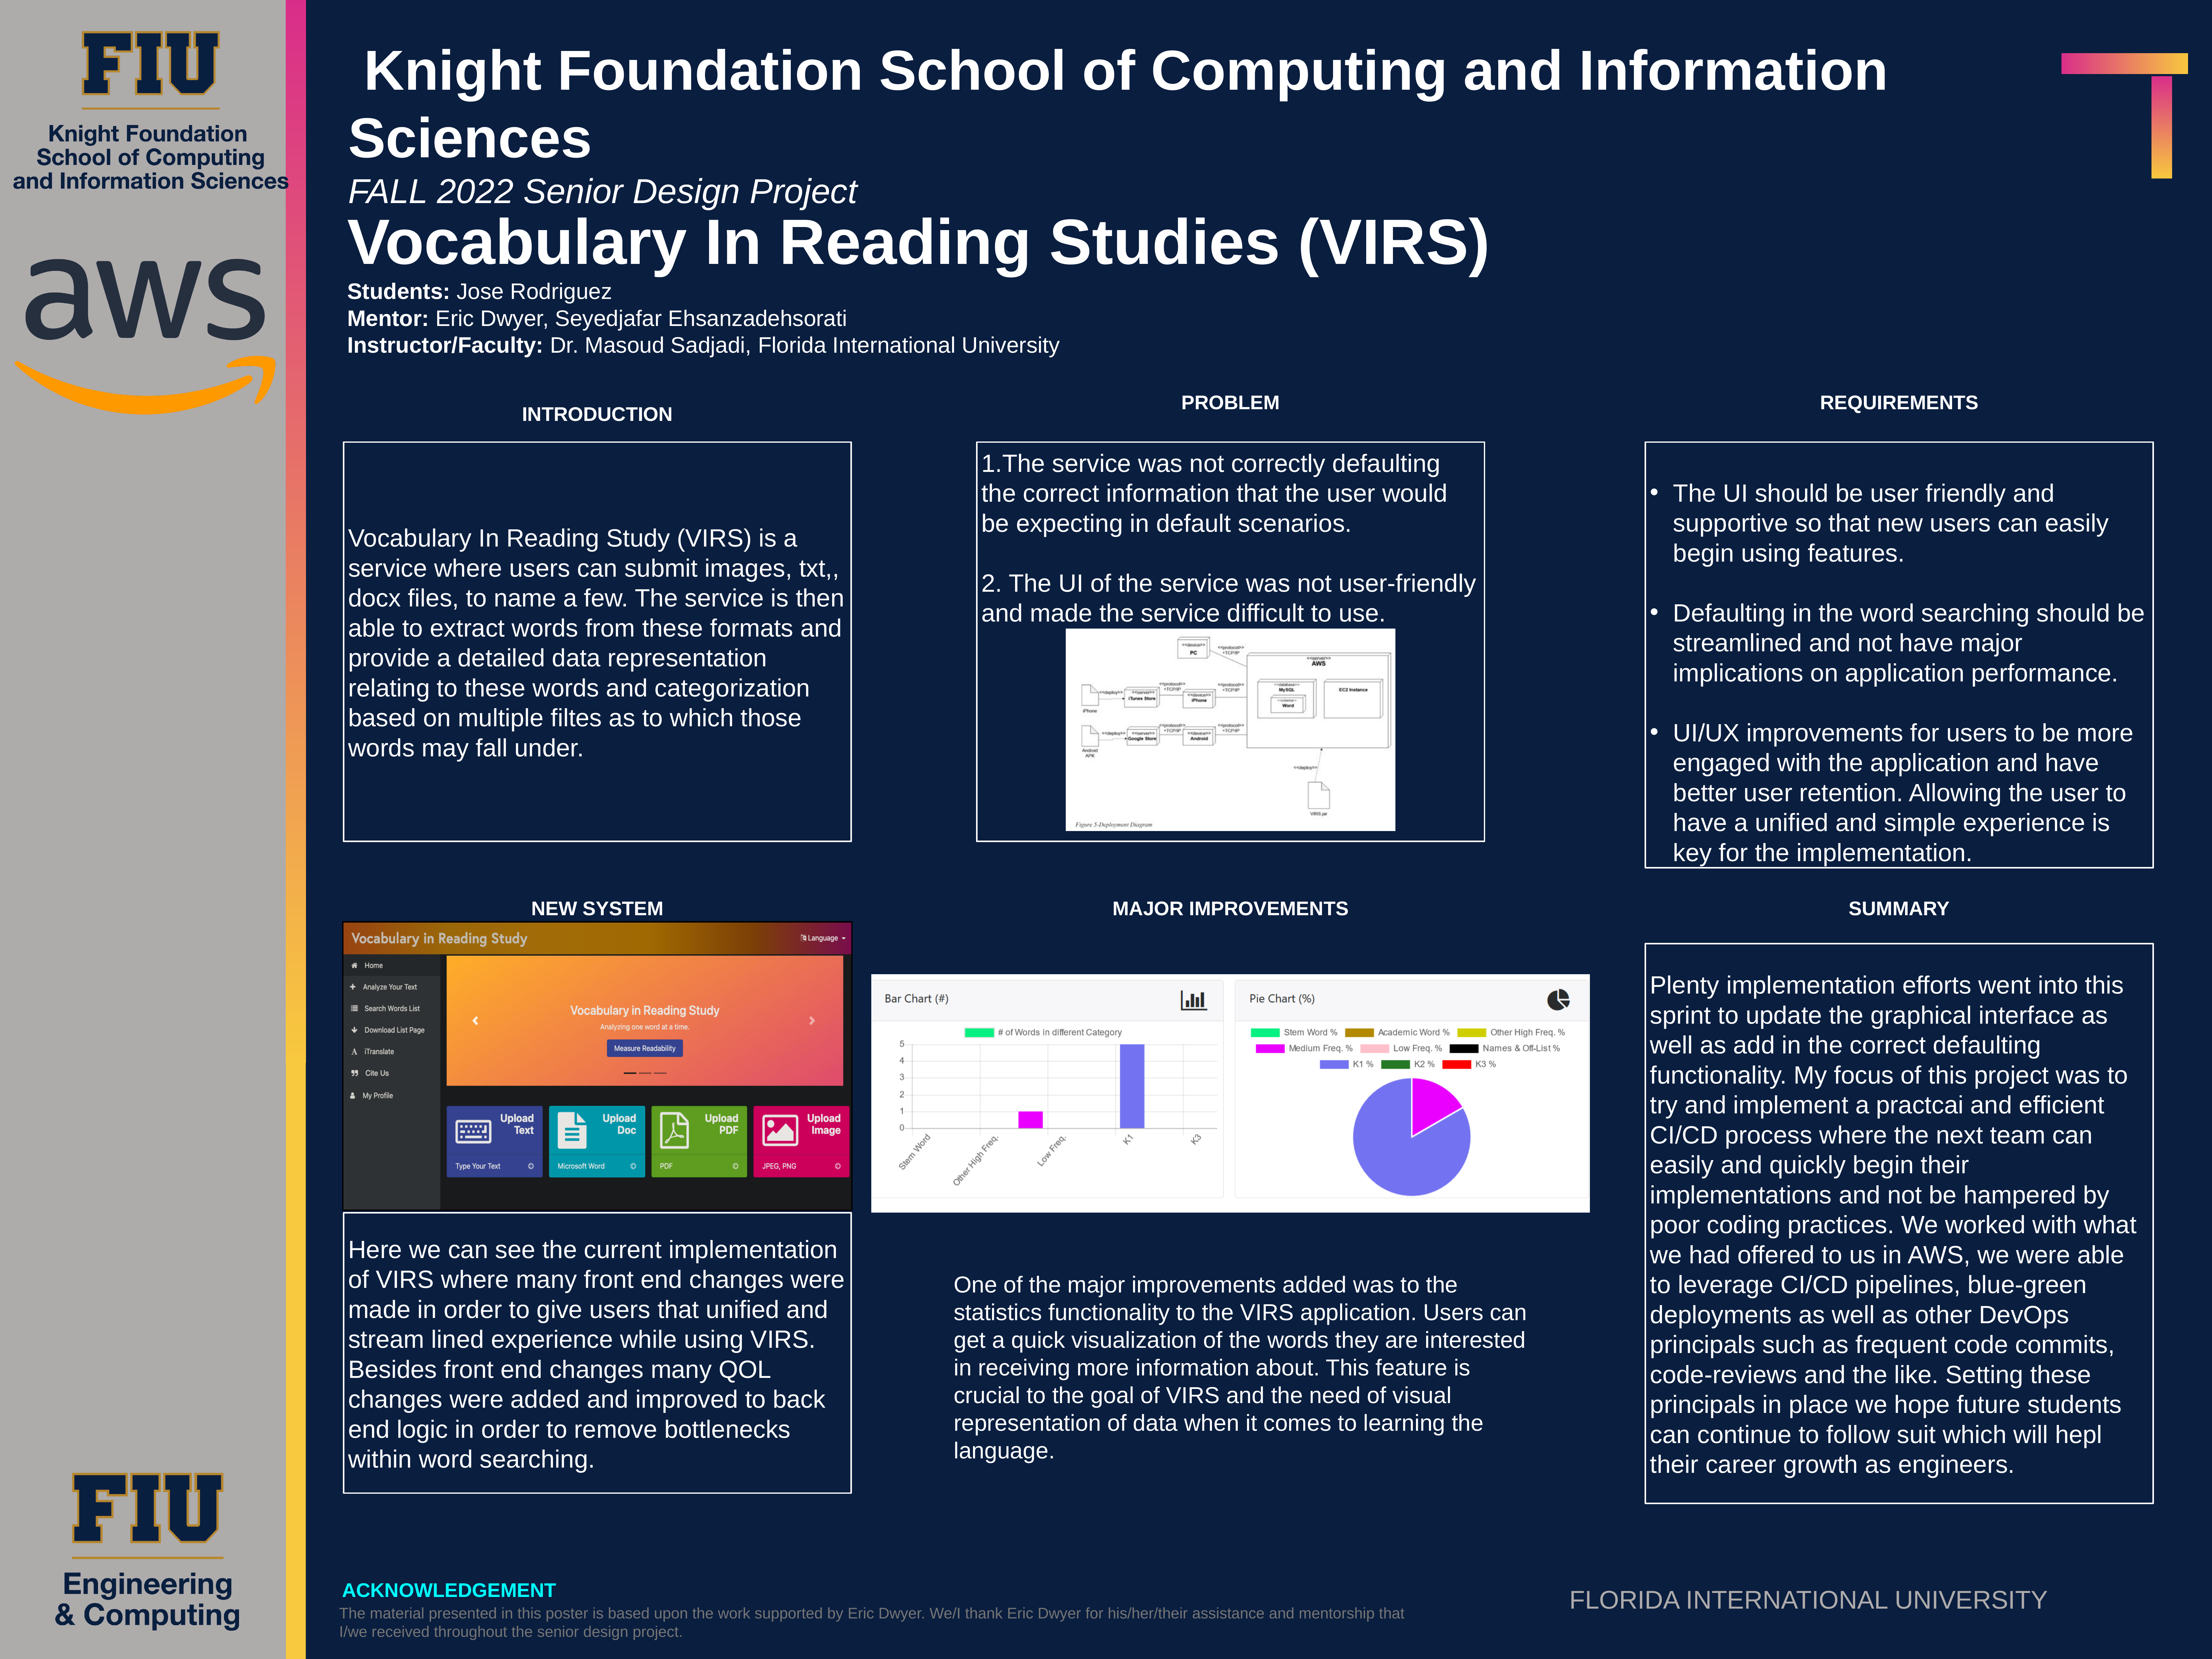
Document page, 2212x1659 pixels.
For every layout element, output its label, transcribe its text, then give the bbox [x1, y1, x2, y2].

text_box One of the major improvements added was to the statistics functionality to the VIRS application. Users can get a quick visualization of the words they are interested in receiving more information about. This feature is crucial to the goal of VIRS and the need of visual representation of data when it comes to learning the language. [949, 1265, 1548, 1468]
picture [306, 0, 2212, 1659]
text_box ACKNOWLEDGEMENT [334, 1575, 565, 1603]
text_box The material presented in this poster is based upon the work supported by Eric Dwyer. We/I thank Eric Dwyer for his/her/their assistance and mentorship that I/we received throughout the senior design project. [335, 1601, 1416, 1642]
picture [13, 31, 288, 189]
text_box PROBLEM [1127, 387, 1335, 415]
text_box Knight Foundation School of Computing and Information Sciences FALL 2022 Senior Design Project [343, 31, 2048, 198]
text_box Vocabulary In Reading Study (VIRS) is a service where users can submit images, txt,, docx files, to name a few. The service is then able to extract words from these formats and provide a detailed data representation relating to these words and categorization based on multiple filtes as to which those words may fall under. [343, 442, 851, 841]
text_box SUMMARY [1795, 894, 2003, 921]
text_box The UI should be user friendly and supportive so that new users can easily begin using features. Defaulting in the word searching should be streamlined and not have major implications on application performance. UI/UX improvements for users to be more engaged with the application and have better user retention. Allowing the user to have a unified and simple experience is key for the implementation. [1645, 442, 2153, 868]
text_box Here we can see the current implementation of VIRS where many front end changes were made in order to give users that unified and stream lined experience while using VIRS. Besides front end changes many QOL changes were added and improved to back end logic in order to remove bottlenecks within word searching. [343, 1213, 851, 1493]
picture [13, 257, 277, 416]
text_box 1.The service was not correctly defaulting the correct information that the user would be expecting in default scenarios. 2. The UI of the service was not user-friendly and made the service difficult to use. [977, 442, 1484, 841]
text_box REQUIREMENTS [1795, 387, 2003, 415]
text_box Vocabulary In Reading Studies (VIRS) Students: Jose Rodriguez Mentor: Eric Dwyer, Seyedjafar Ehsanzadehsorati Instructor/Faculty: Dr. Masoud Sadjadi, Florida International University [343, 198, 2118, 359]
text_box Plenty implementation efforts went into this sprint to update the graphical interface as well as add in the correct defaulting functionality. My focus of this project was to try and implement a practcai and efficient CI/CD process where the next team can easily and quickly begin their implementations and not be hampered by poor coding practices. We worked with what we had offered to us in AWS, we were able to leverage CI/CD pipelines, blue-green deployments as well as other DevOps principals such as frequent code commits, code-reviews and the like. Setting these principals in place we hope future students can continue to follow suit which will hepl their career growth as engineers. [1645, 943, 2153, 1504]
text_box MAJOR IMPROVEMENTS [1093, 894, 1368, 921]
text_box NEW SYSTEM [493, 894, 701, 921]
picture [55, 1473, 239, 1631]
text_box INTRODUCTION [493, 399, 701, 427]
